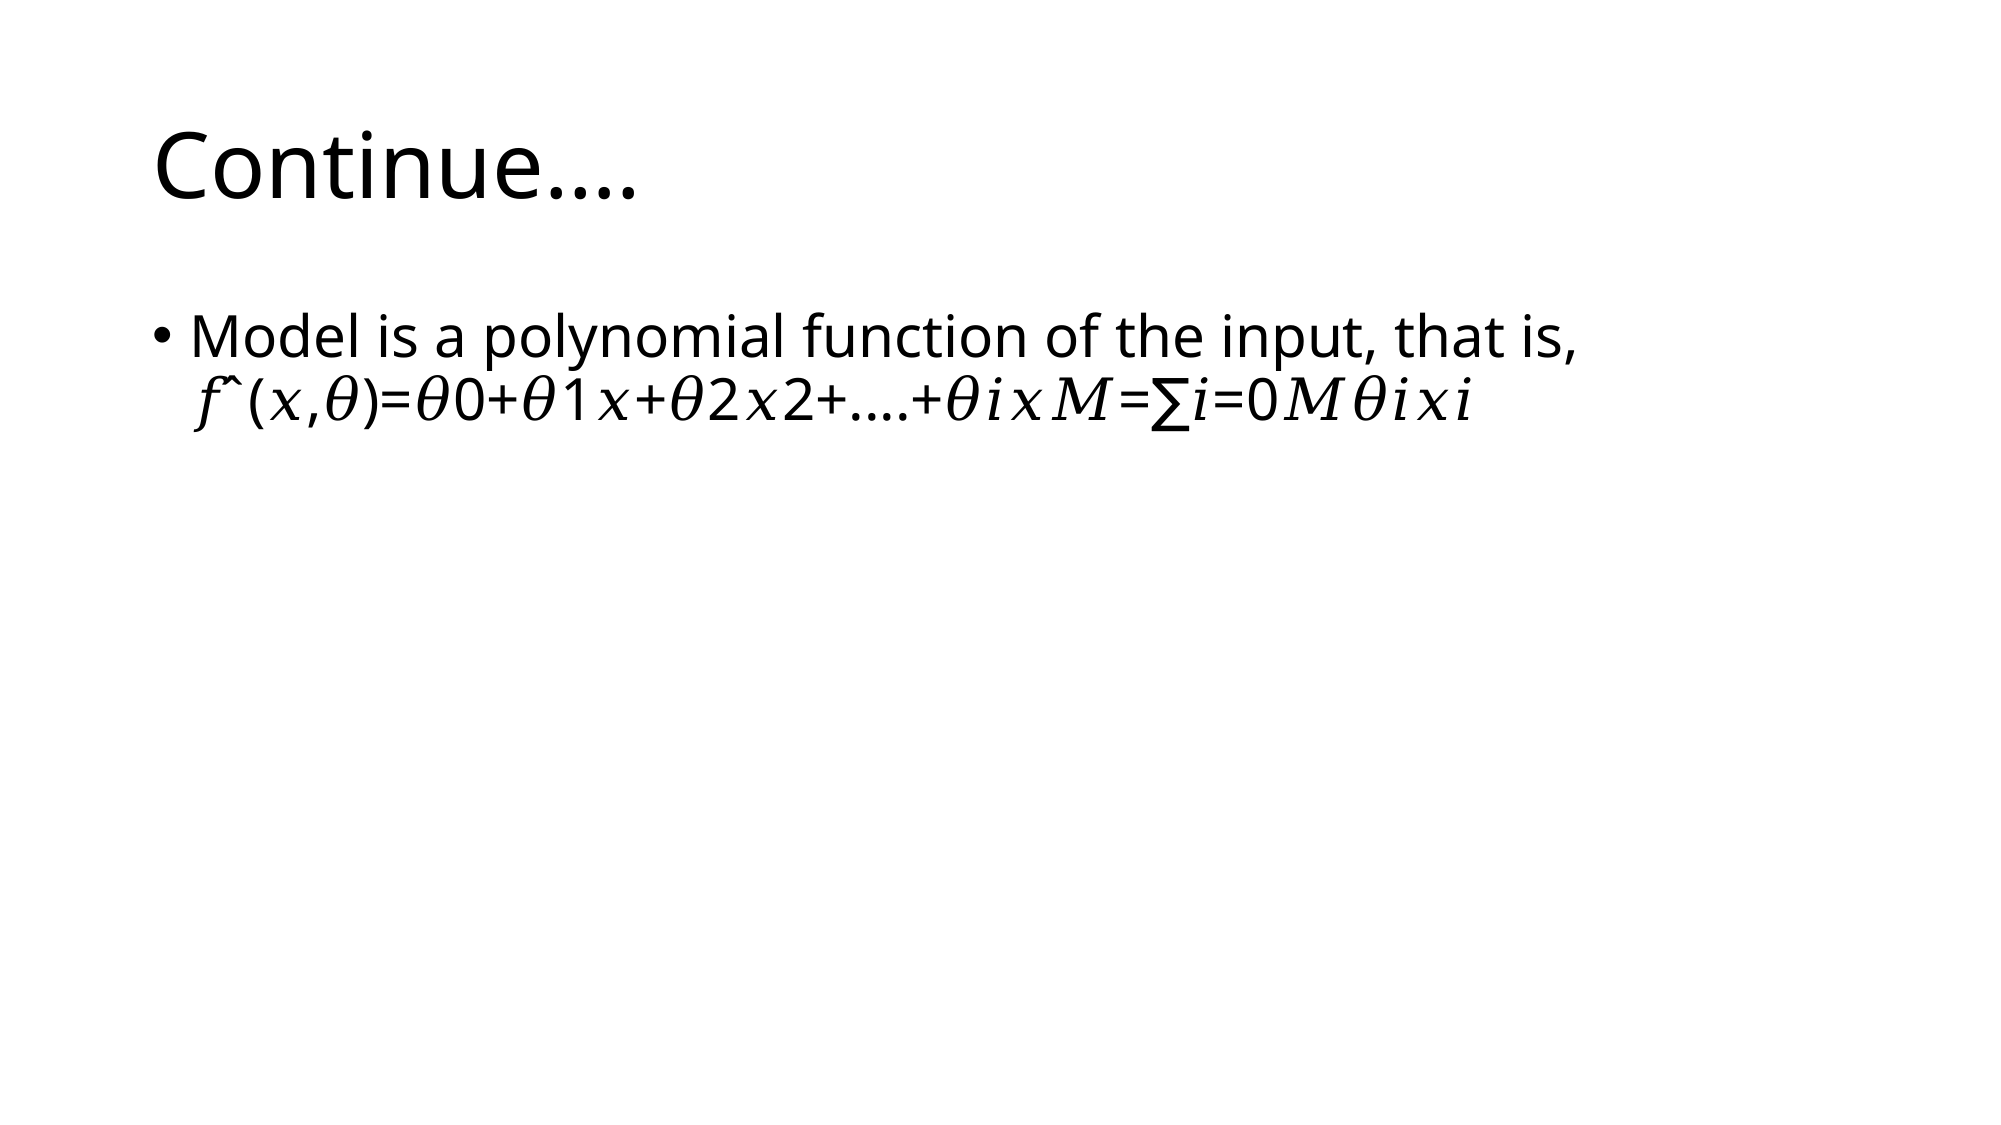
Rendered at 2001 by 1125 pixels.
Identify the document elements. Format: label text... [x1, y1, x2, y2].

list Model is a polynomial function of the input, that is, 𝑓̂ (𝑥,𝜃)=𝜃0+𝜃1𝑥+𝜃2𝑥2+....+𝜃𝑖𝑥𝑀=∑𝑖=0𝑀𝜃𝑖𝑥𝑖 [137, 299, 1863, 1014]
title Continue…. [137, 59, 1863, 278]
